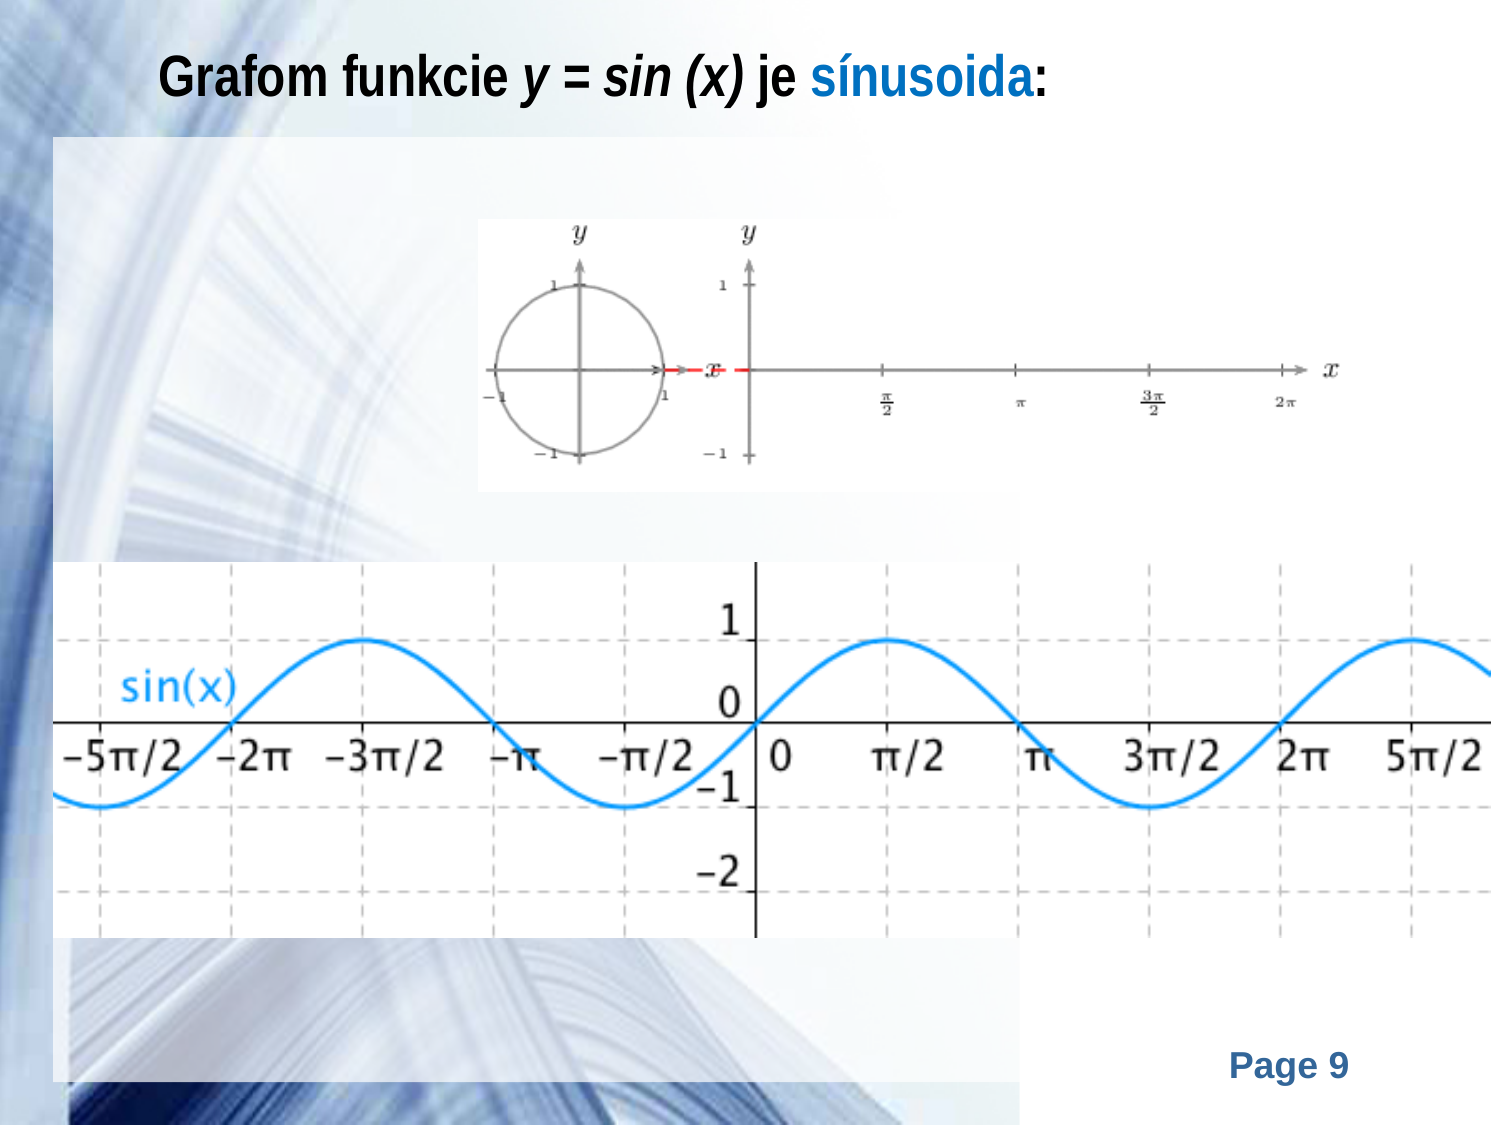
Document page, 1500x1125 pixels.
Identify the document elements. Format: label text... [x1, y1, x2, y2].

picture [0, 0, 1500, 1125]
text_box Grafom funkcie y = sin (x) je sínusoida: [0, 31, 1209, 124]
